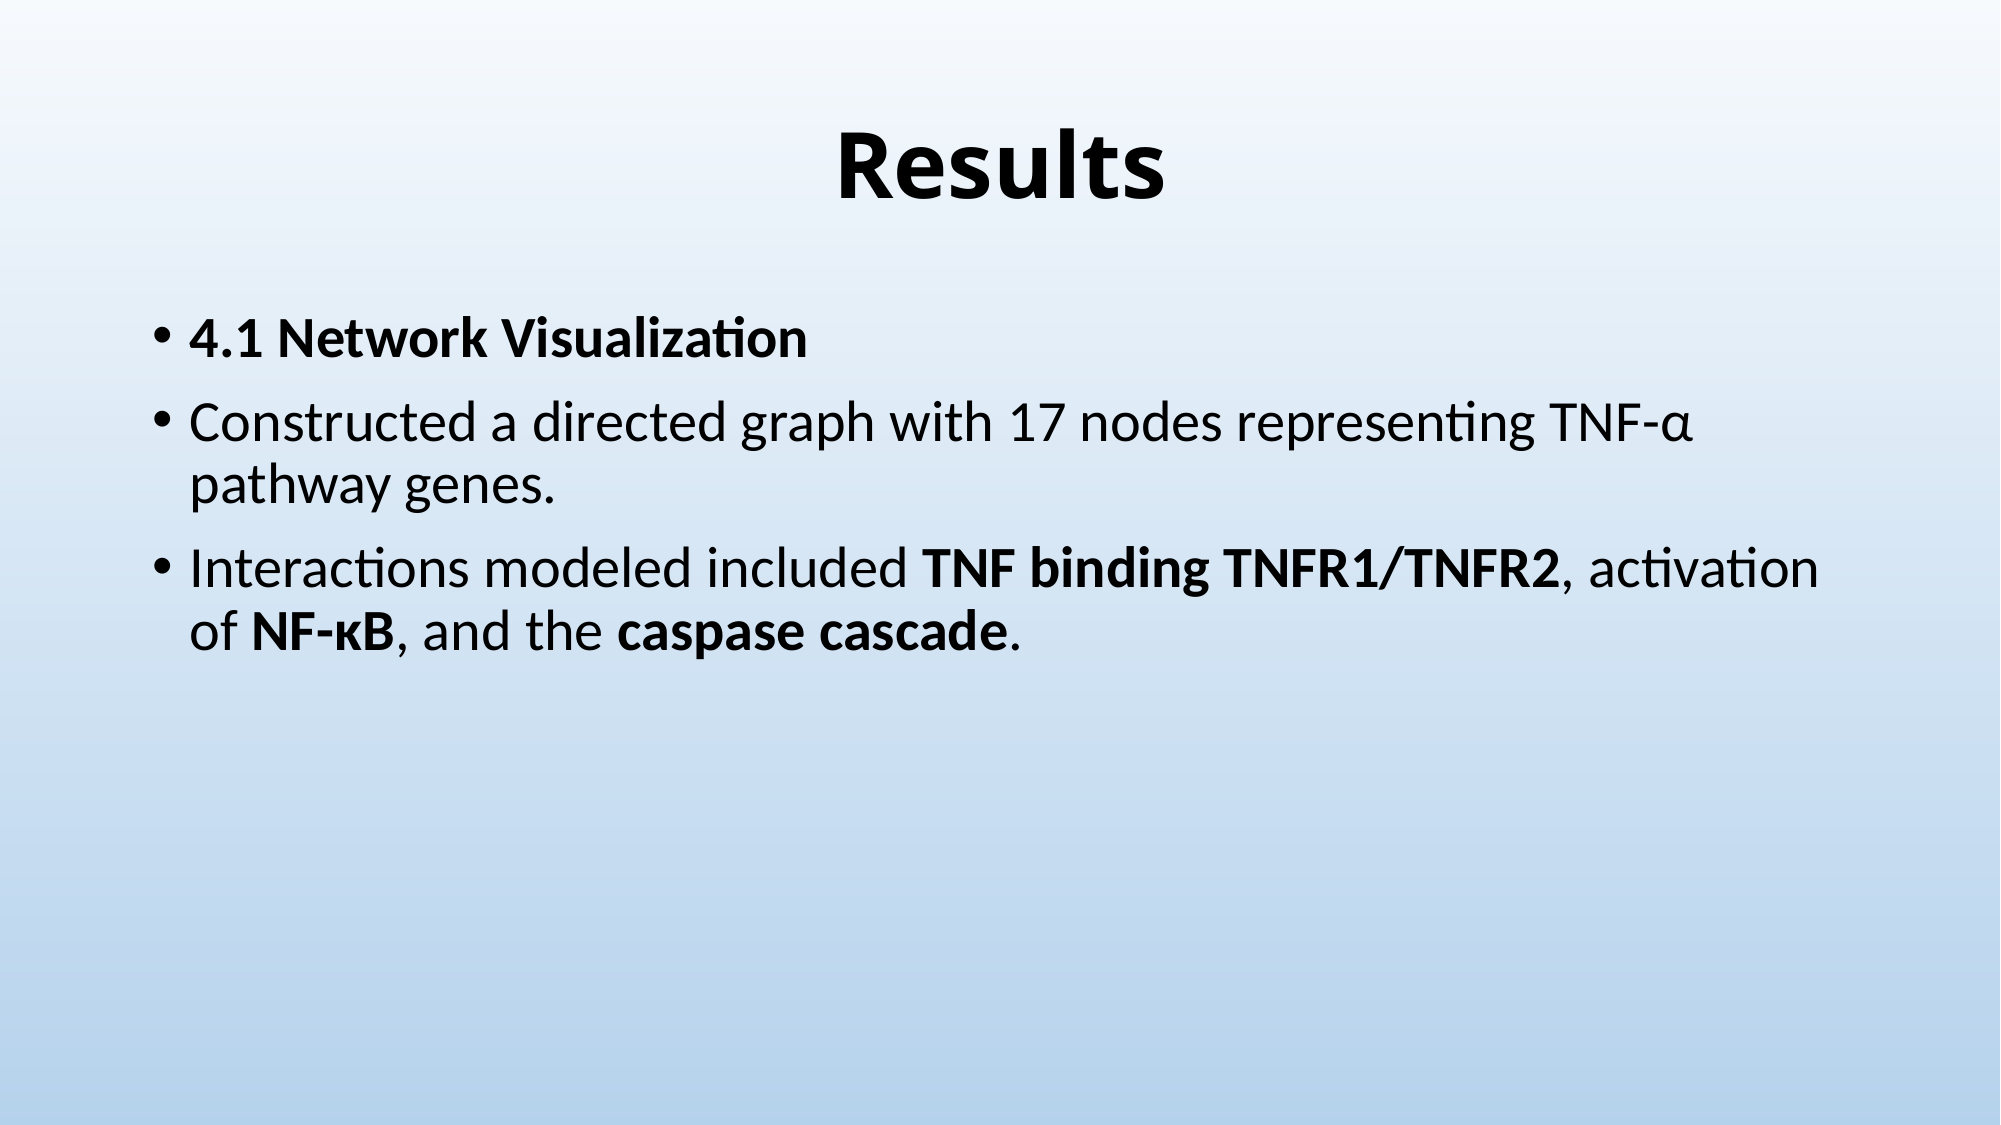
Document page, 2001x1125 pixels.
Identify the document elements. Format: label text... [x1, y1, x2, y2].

list 4.1 Network Visualization Constructed a directed graph with 17 nodes representing TNF-α pathway genes. Interactions modeled included TNF binding TNFR1/TNFR2, activation of NF-κB, and the caspase cascade. [137, 299, 1863, 1014]
title Results [137, 59, 1863, 278]
